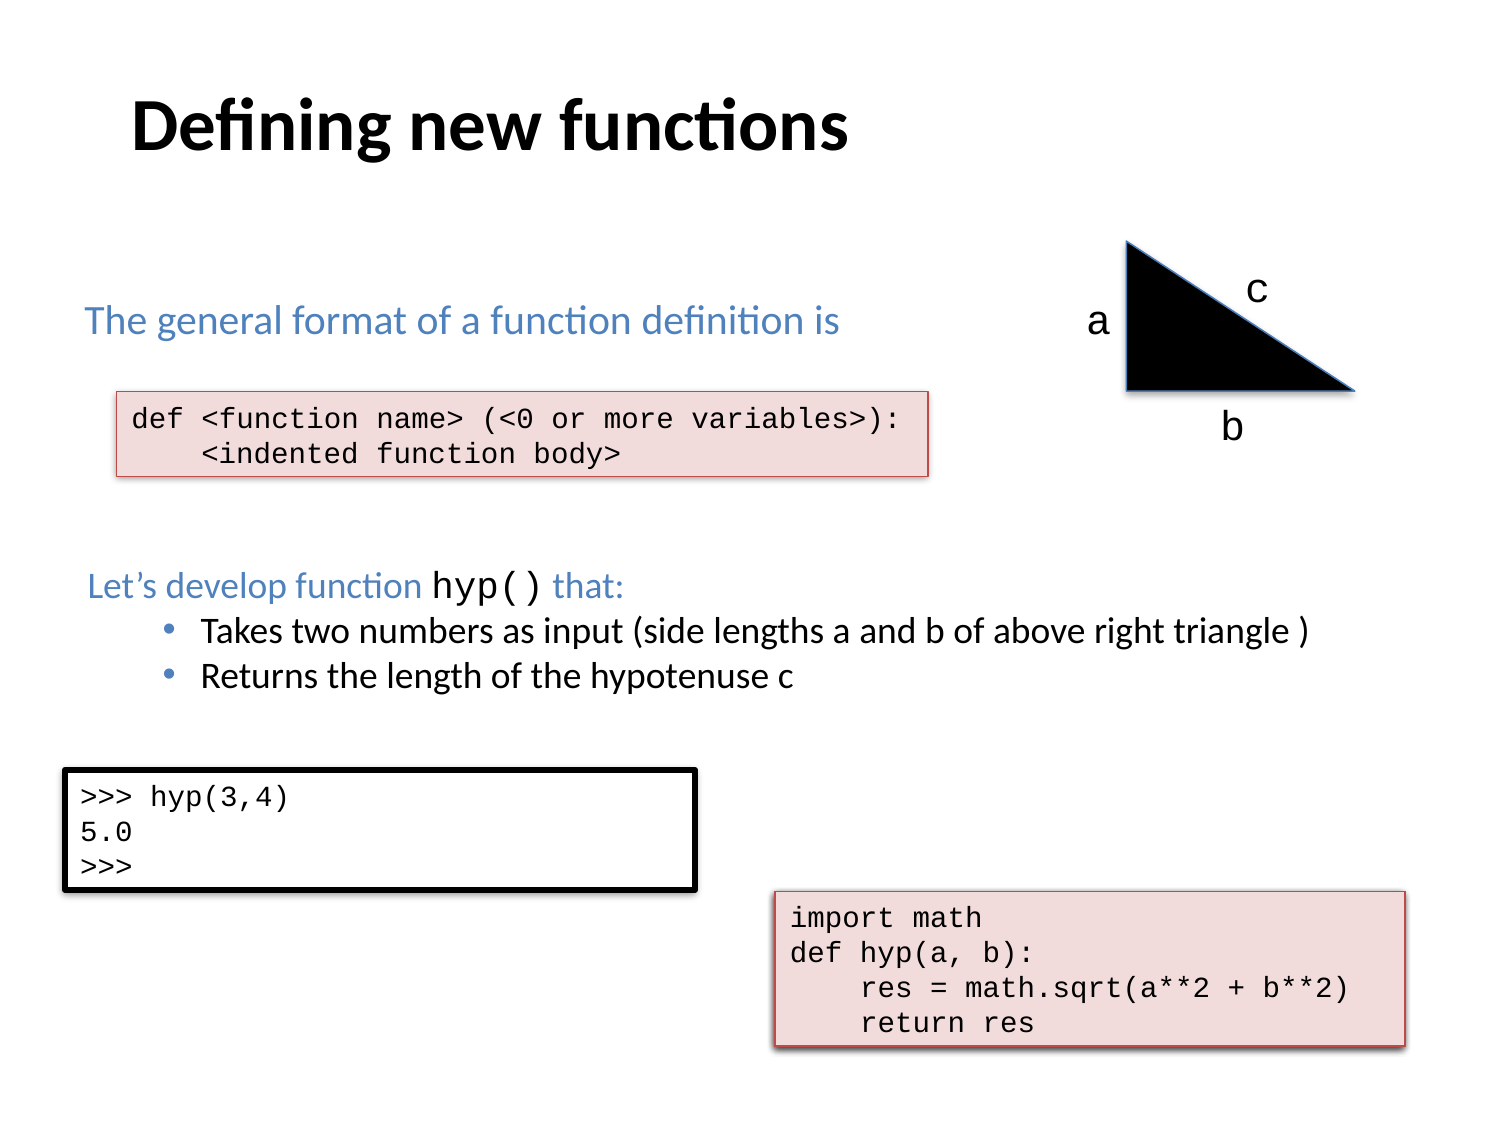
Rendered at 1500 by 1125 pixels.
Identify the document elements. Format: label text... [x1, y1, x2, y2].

text_box import math def hyp(a, b): res = math.sqrt(a**2 + b**2) return res [774, 891, 1406, 1047]
text_box b [1205, 391, 1261, 457]
text_box def <function name> (<0 or more variables>): <indented function body> [116, 391, 929, 477]
text_box c [1230, 252, 1286, 318]
text_box >>> hyp(3,4) 5.0 >>> [64, 769, 696, 890]
text_box Defining new functions [116, 0, 1392, 242]
text_box The general format of a function definition is [69, 285, 856, 351]
text_box Let’s develop function hyp() that: Takes two numbers as input (side lengths a and b of above right triangle ) Returns the length of the hypotenuse c [72, 553, 1335, 704]
text_box a [1070, 285, 1127, 351]
text_box [1125, 240, 1356, 392]
